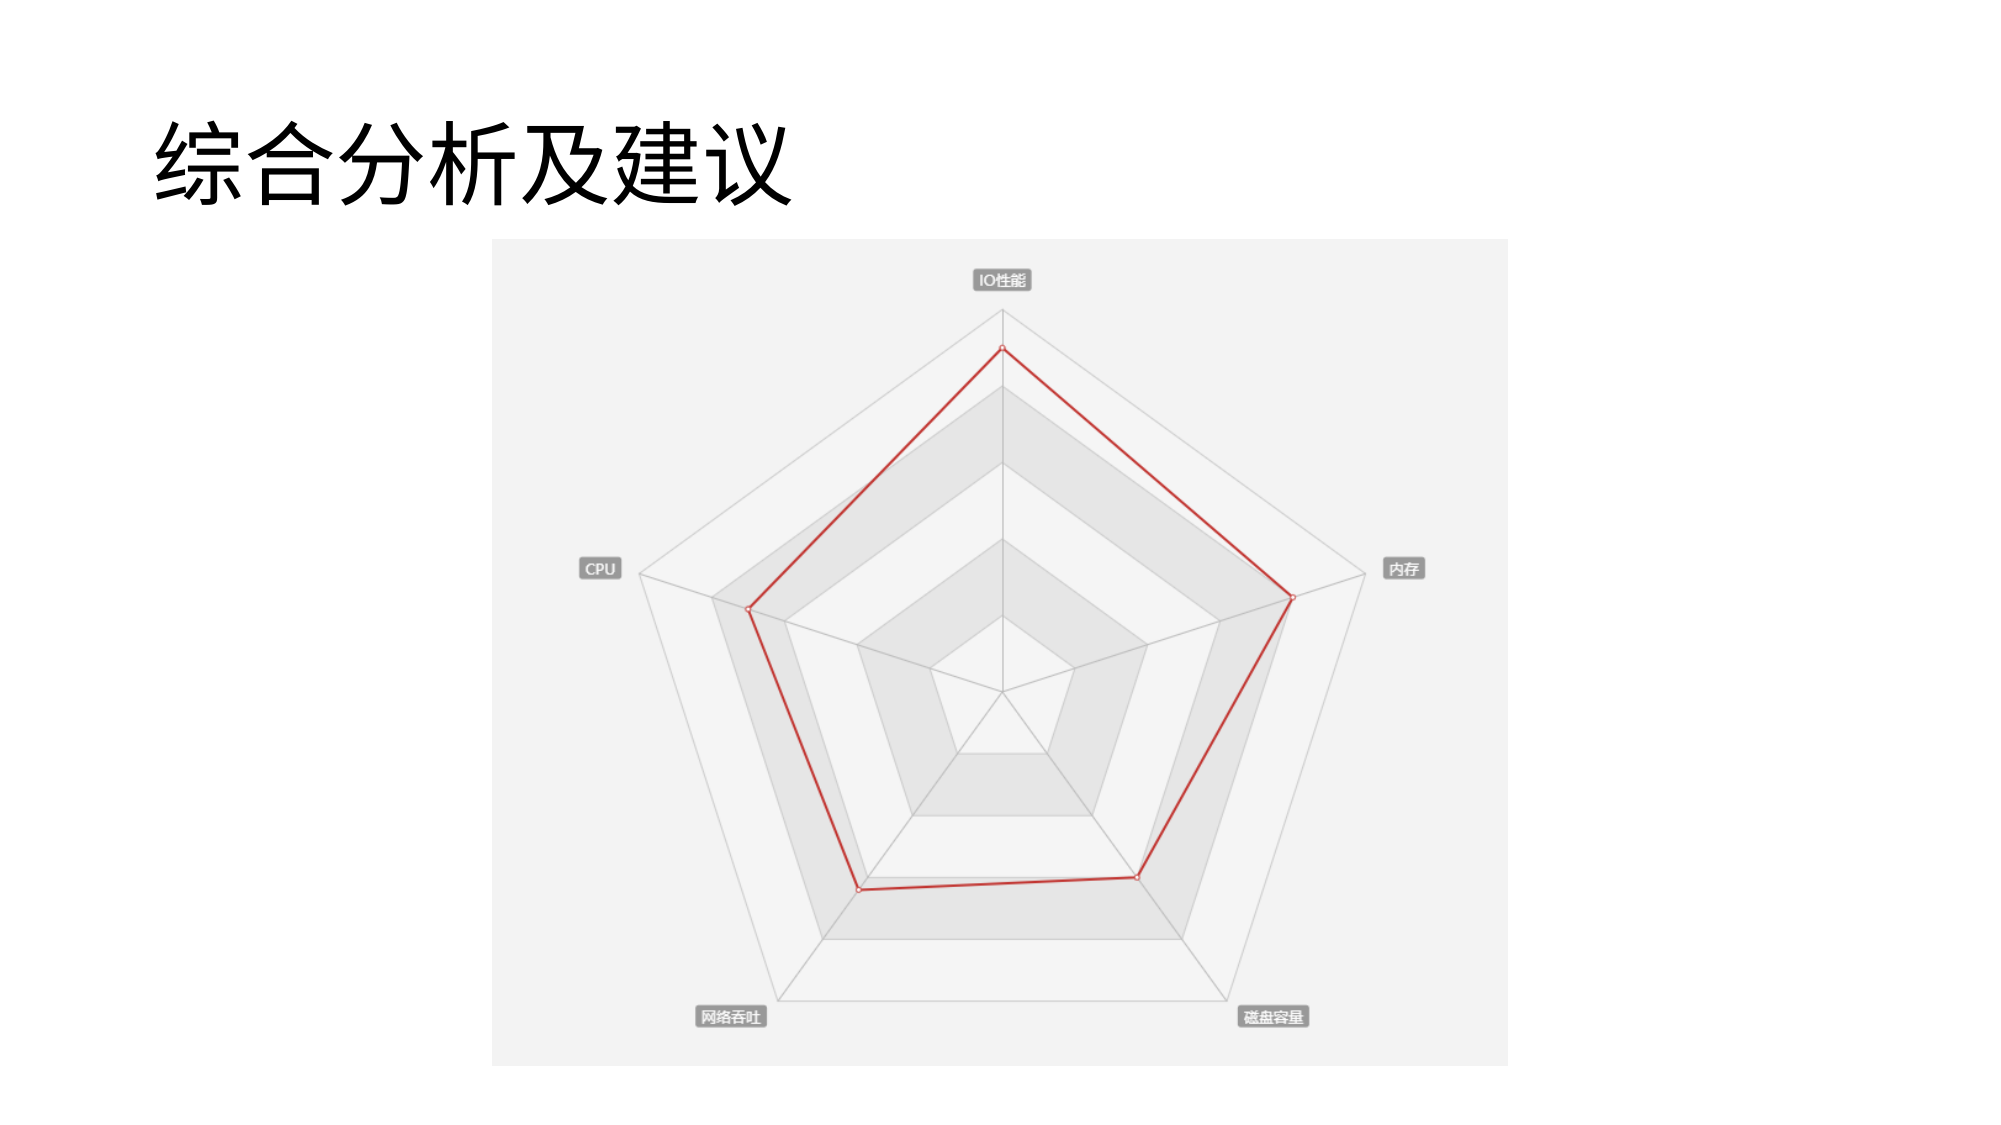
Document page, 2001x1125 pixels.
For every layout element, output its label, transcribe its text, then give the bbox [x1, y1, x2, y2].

title 综合分析及建议 [137, 59, 1863, 278]
picture [492, 239, 1508, 1066]
